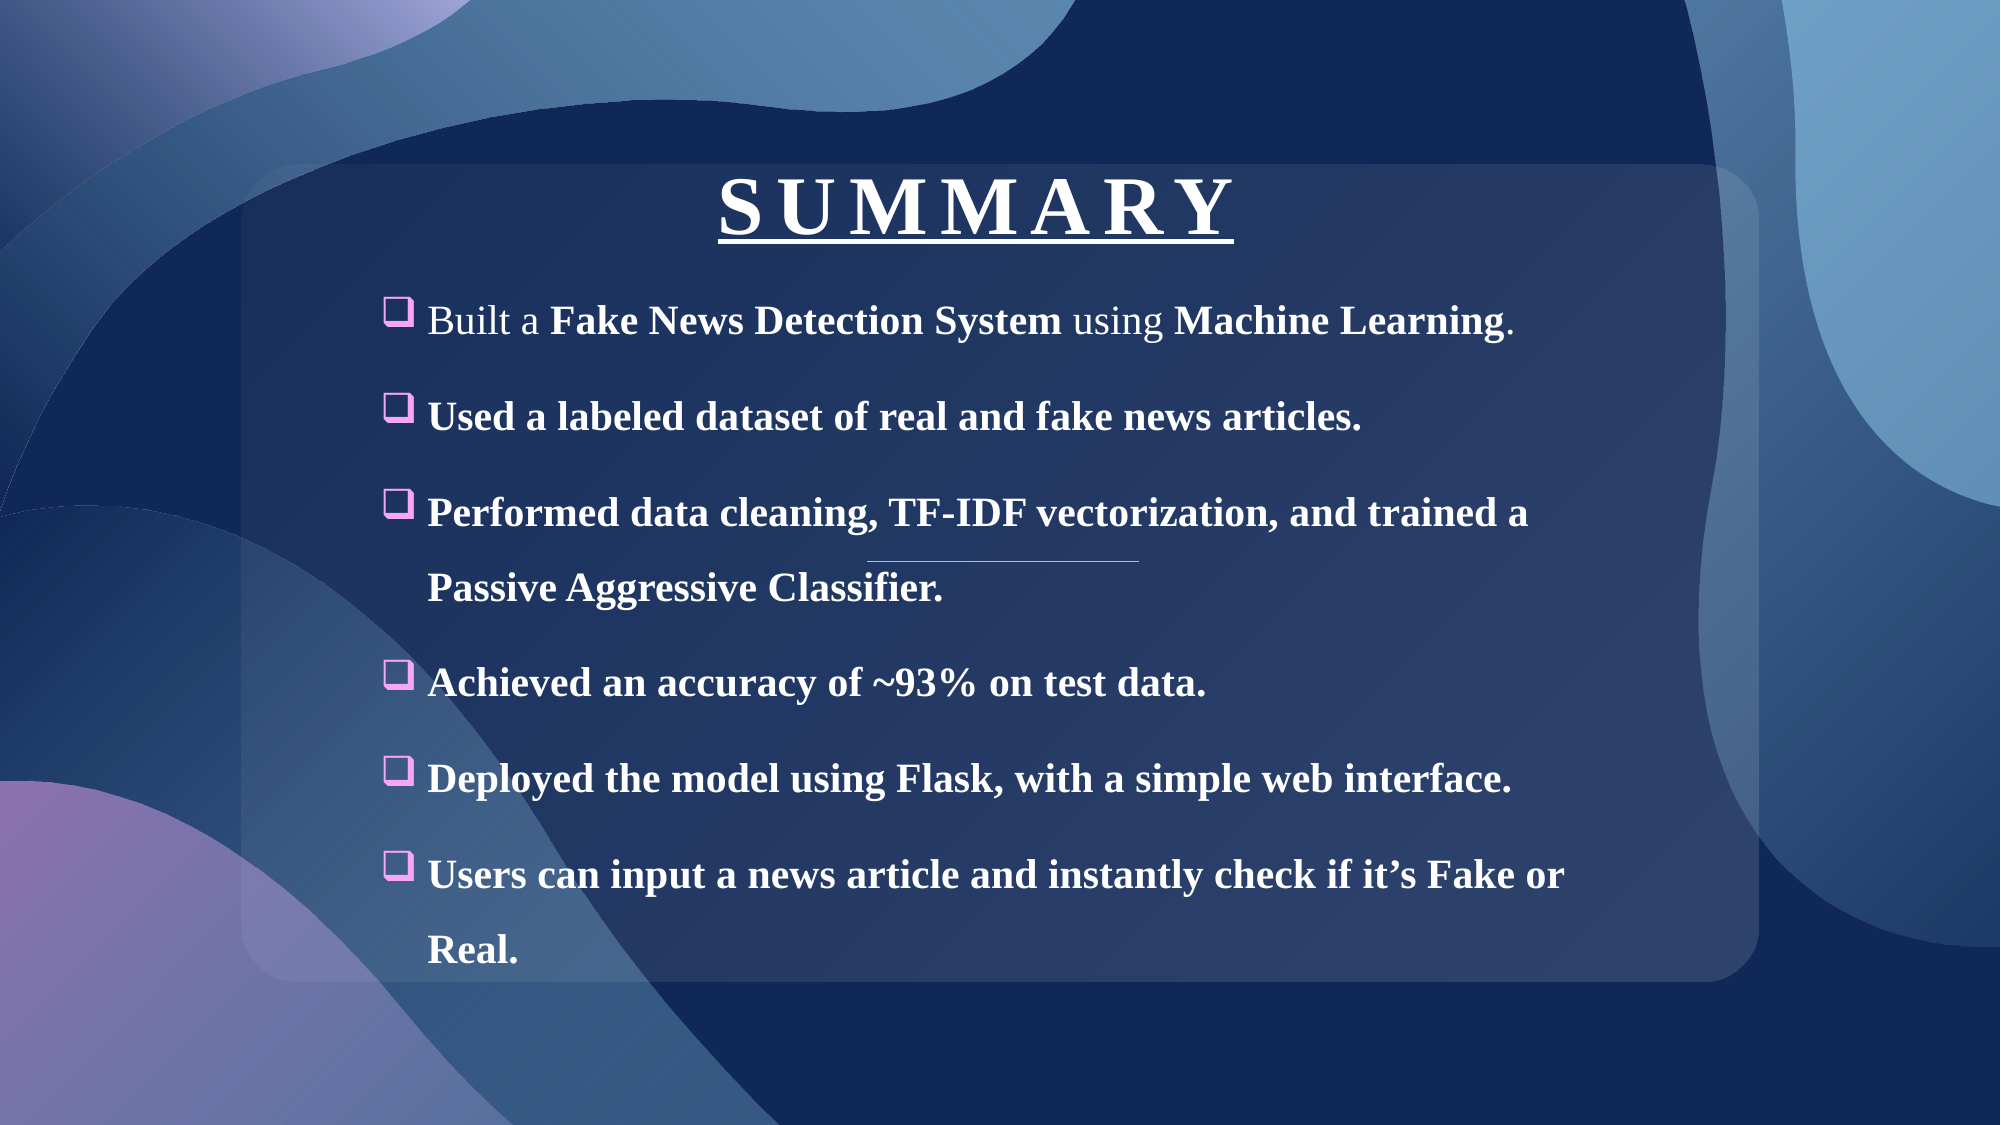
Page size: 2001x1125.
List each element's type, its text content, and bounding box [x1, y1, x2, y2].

title SUMMARY [341, 84, 1611, 261]
subtitle Built a Fake News Detection System using Machine Learning. Used a labeled dataset of real and fake news articles. Performed data cleaning, TF-IDF vectorization, and trained a Passive Aggressive Classifier. Achieved an accuracy of ~93% on test data. Deployed the model using Flask, with a simple web interface. Users can input a news article and instantly check if it’s Fake or Real. [365, 260, 1635, 970]
